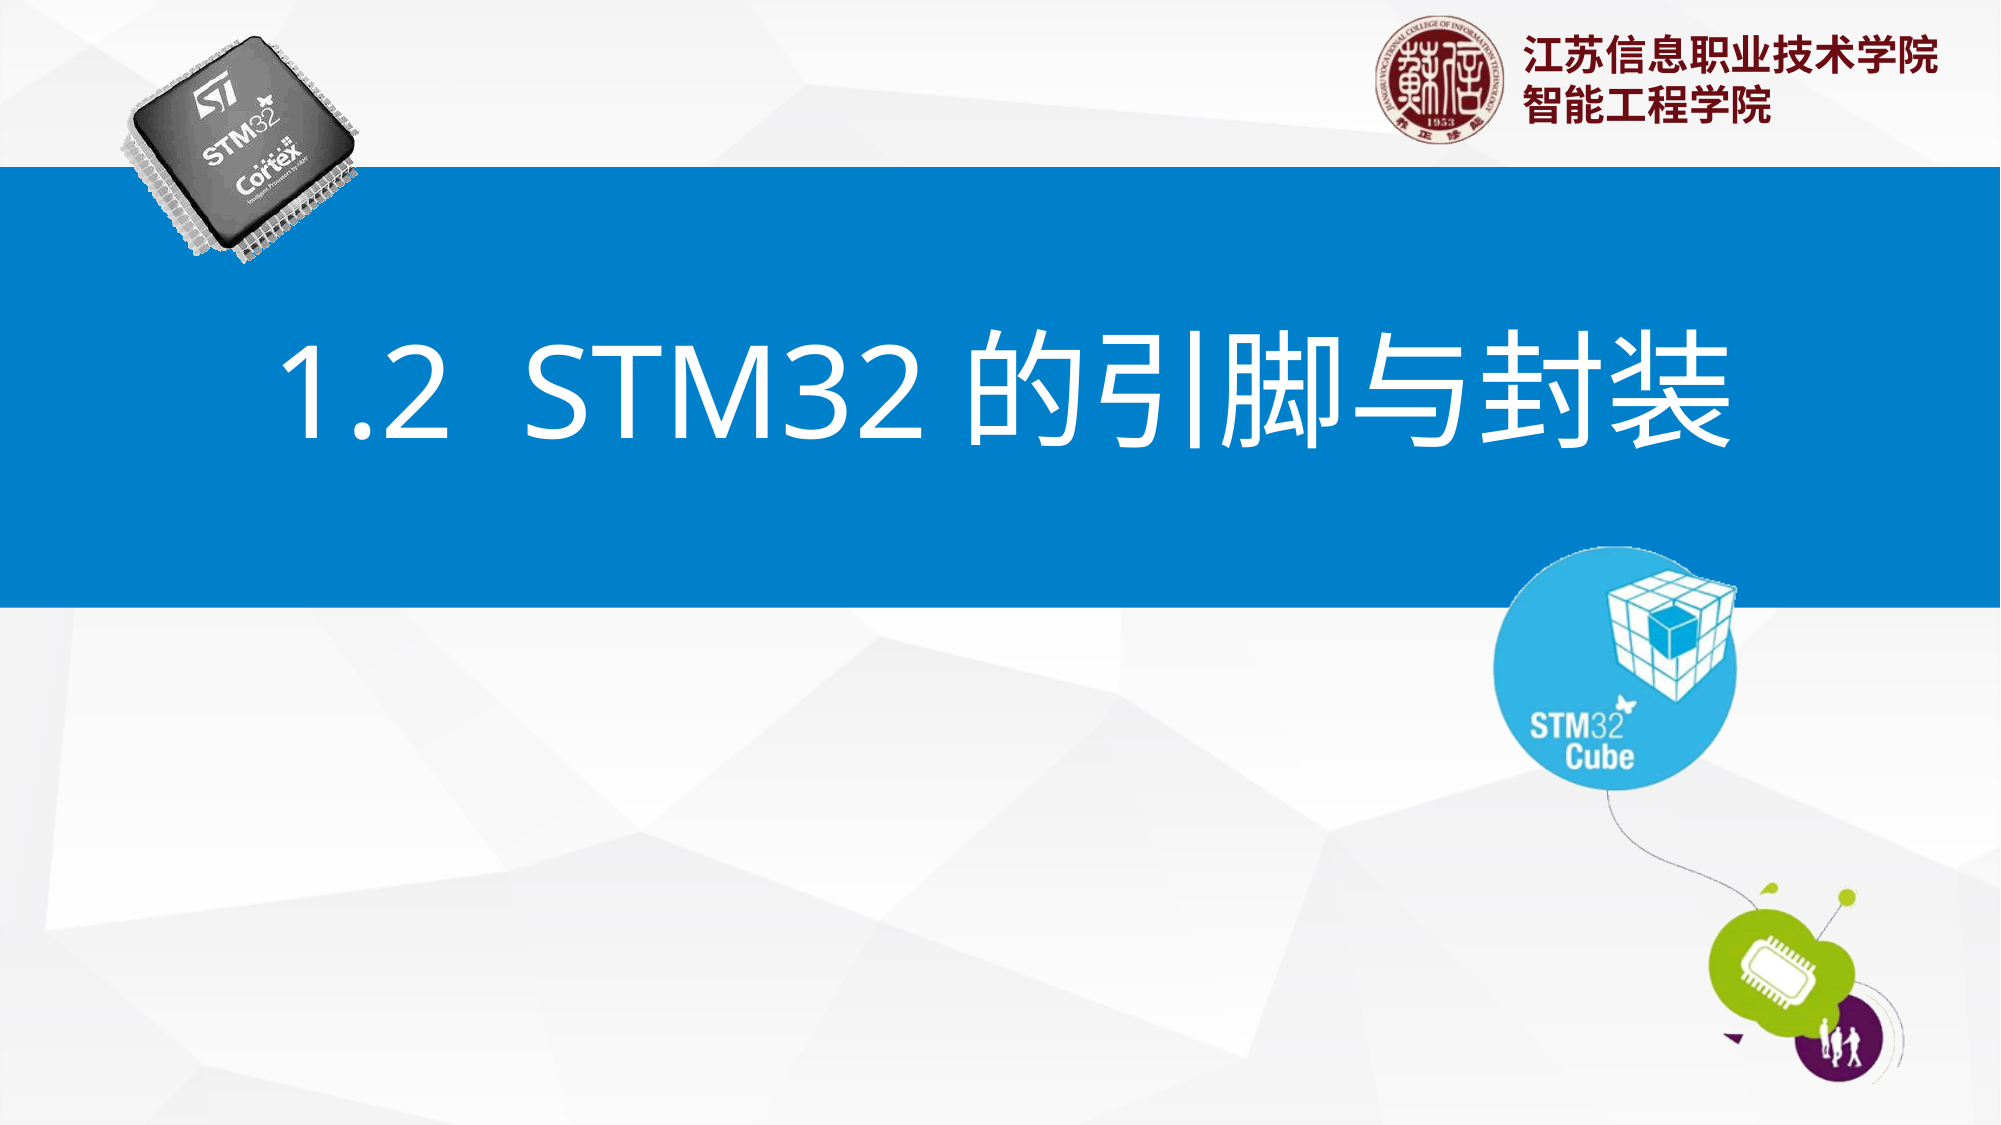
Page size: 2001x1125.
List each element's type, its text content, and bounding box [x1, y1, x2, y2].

picture [0, 544, 2000, 1125]
text_box 1.2 STM32的引脚与封装 [51, 301, 1957, 472]
text_box 江苏信息职业技术学院 智能工程学院 [1508, 21, 1981, 136]
picture [0, 0, 2000, 268]
text_box [0, 166, 2000, 609]
